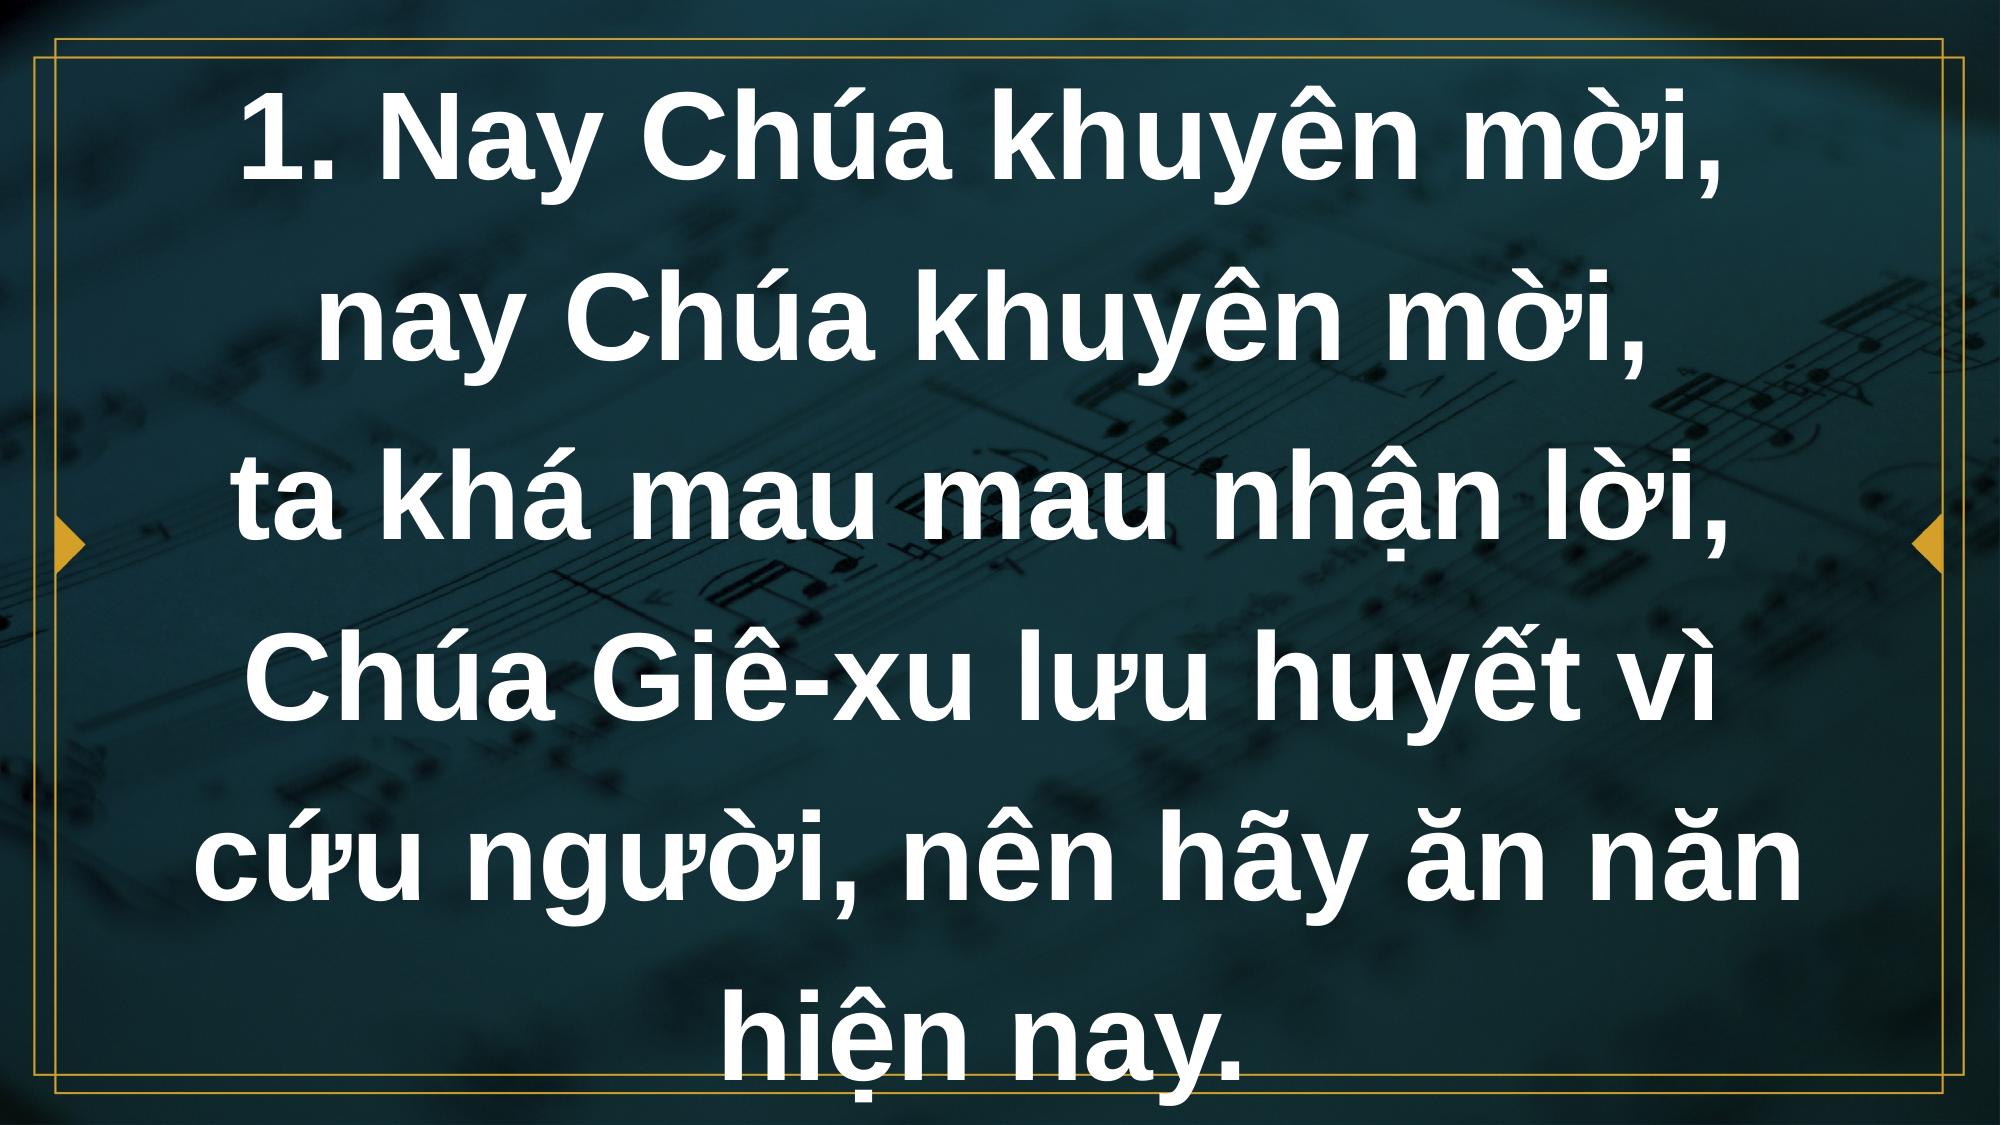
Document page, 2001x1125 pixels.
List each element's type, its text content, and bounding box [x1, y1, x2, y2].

picture [0, 0, 2000, 1125]
title 1. Nay Chúa khuyên mời, nay Chúa khuyên mời, ta khá mau mau nhận lời, Chúa Giê-xu lưu huyết vì cứu người, nên hãy ăn năn hiện nay. [55, 53, 1945, 1077]
